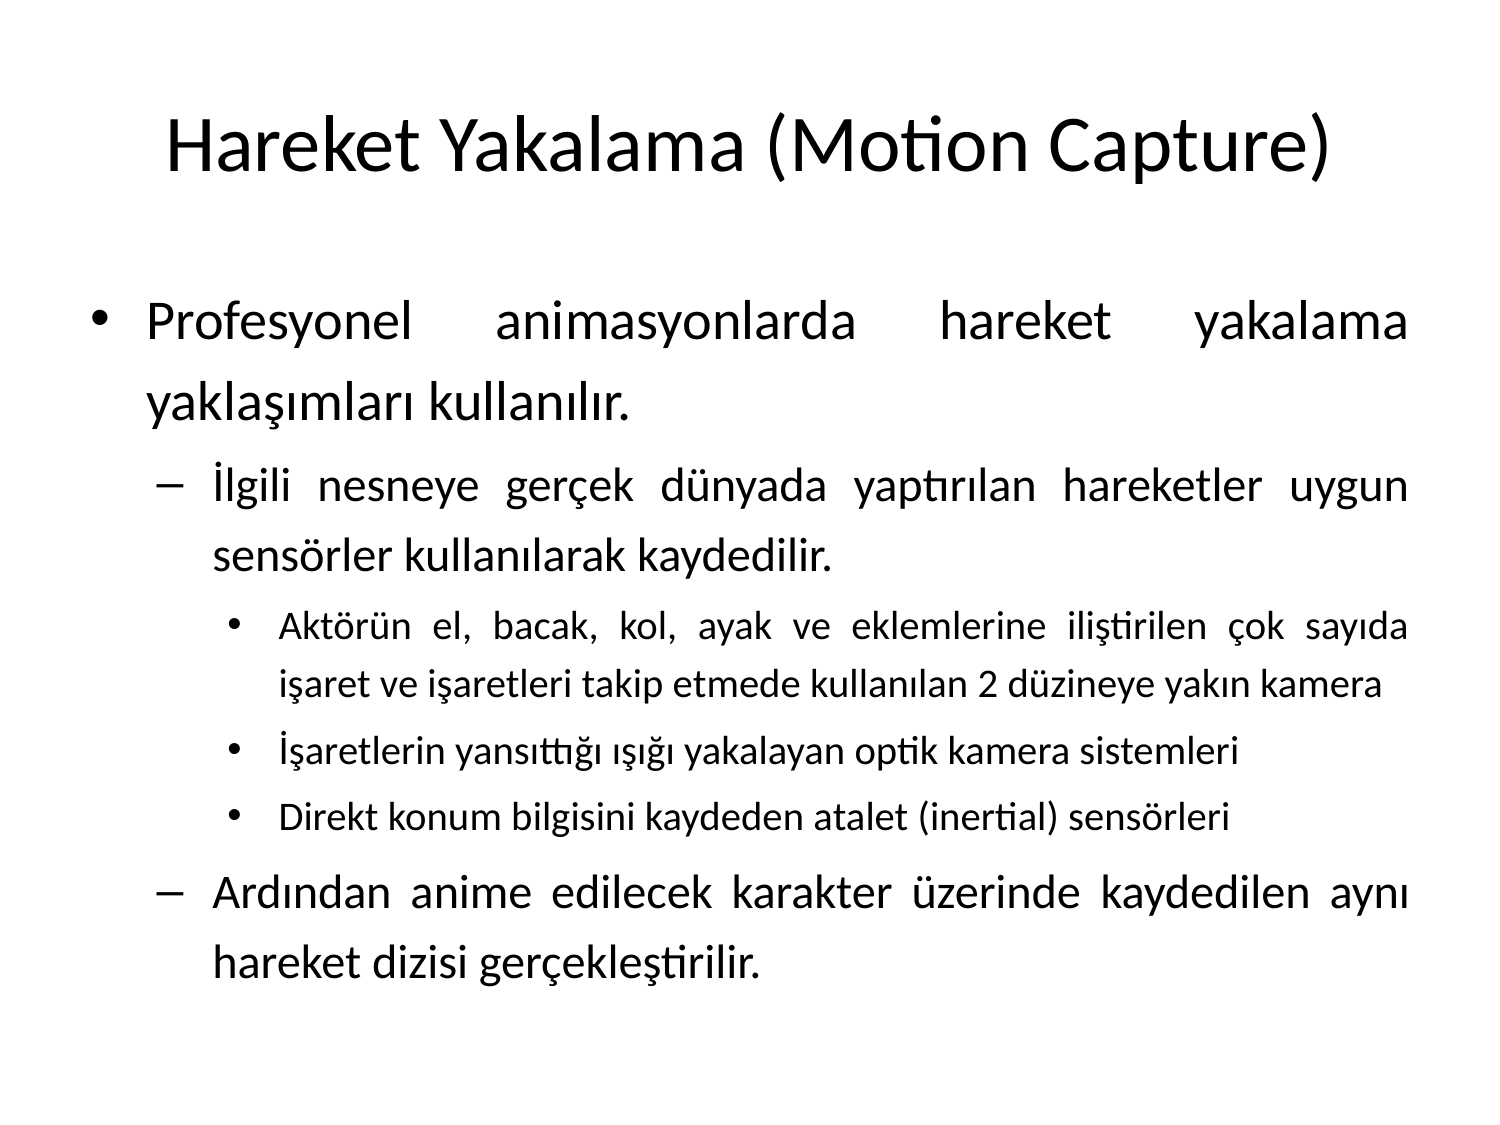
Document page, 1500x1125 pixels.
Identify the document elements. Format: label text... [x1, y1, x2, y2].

list Profesyonel animasyonlarda hareket yakalama yaklaşımları kullanılır. İlgili nesneye gerçek dünyada yaptırılan hareketler uygun sensörler kullanılarak kaydedilir. Aktörün el, bacak, kol, ayak ve eklemlerine iliştirilen çok sayıda işaret ve işaretleri takip etmede kullanılan 2 düzineye yakın kamera İşaretlerin yansıttığı ışığı yakalayan optik kamera sistemleri Direkt konum bilgisini kaydeden atalet (inertial) sensörleri Ardından anime edilecek karakter üzerinde kaydedilen aynı hareket dizisi gerçekleştirilir. [75, 262, 1425, 1005]
title Hareket Yakalama (Motion Capture) [75, 45, 1425, 233]
